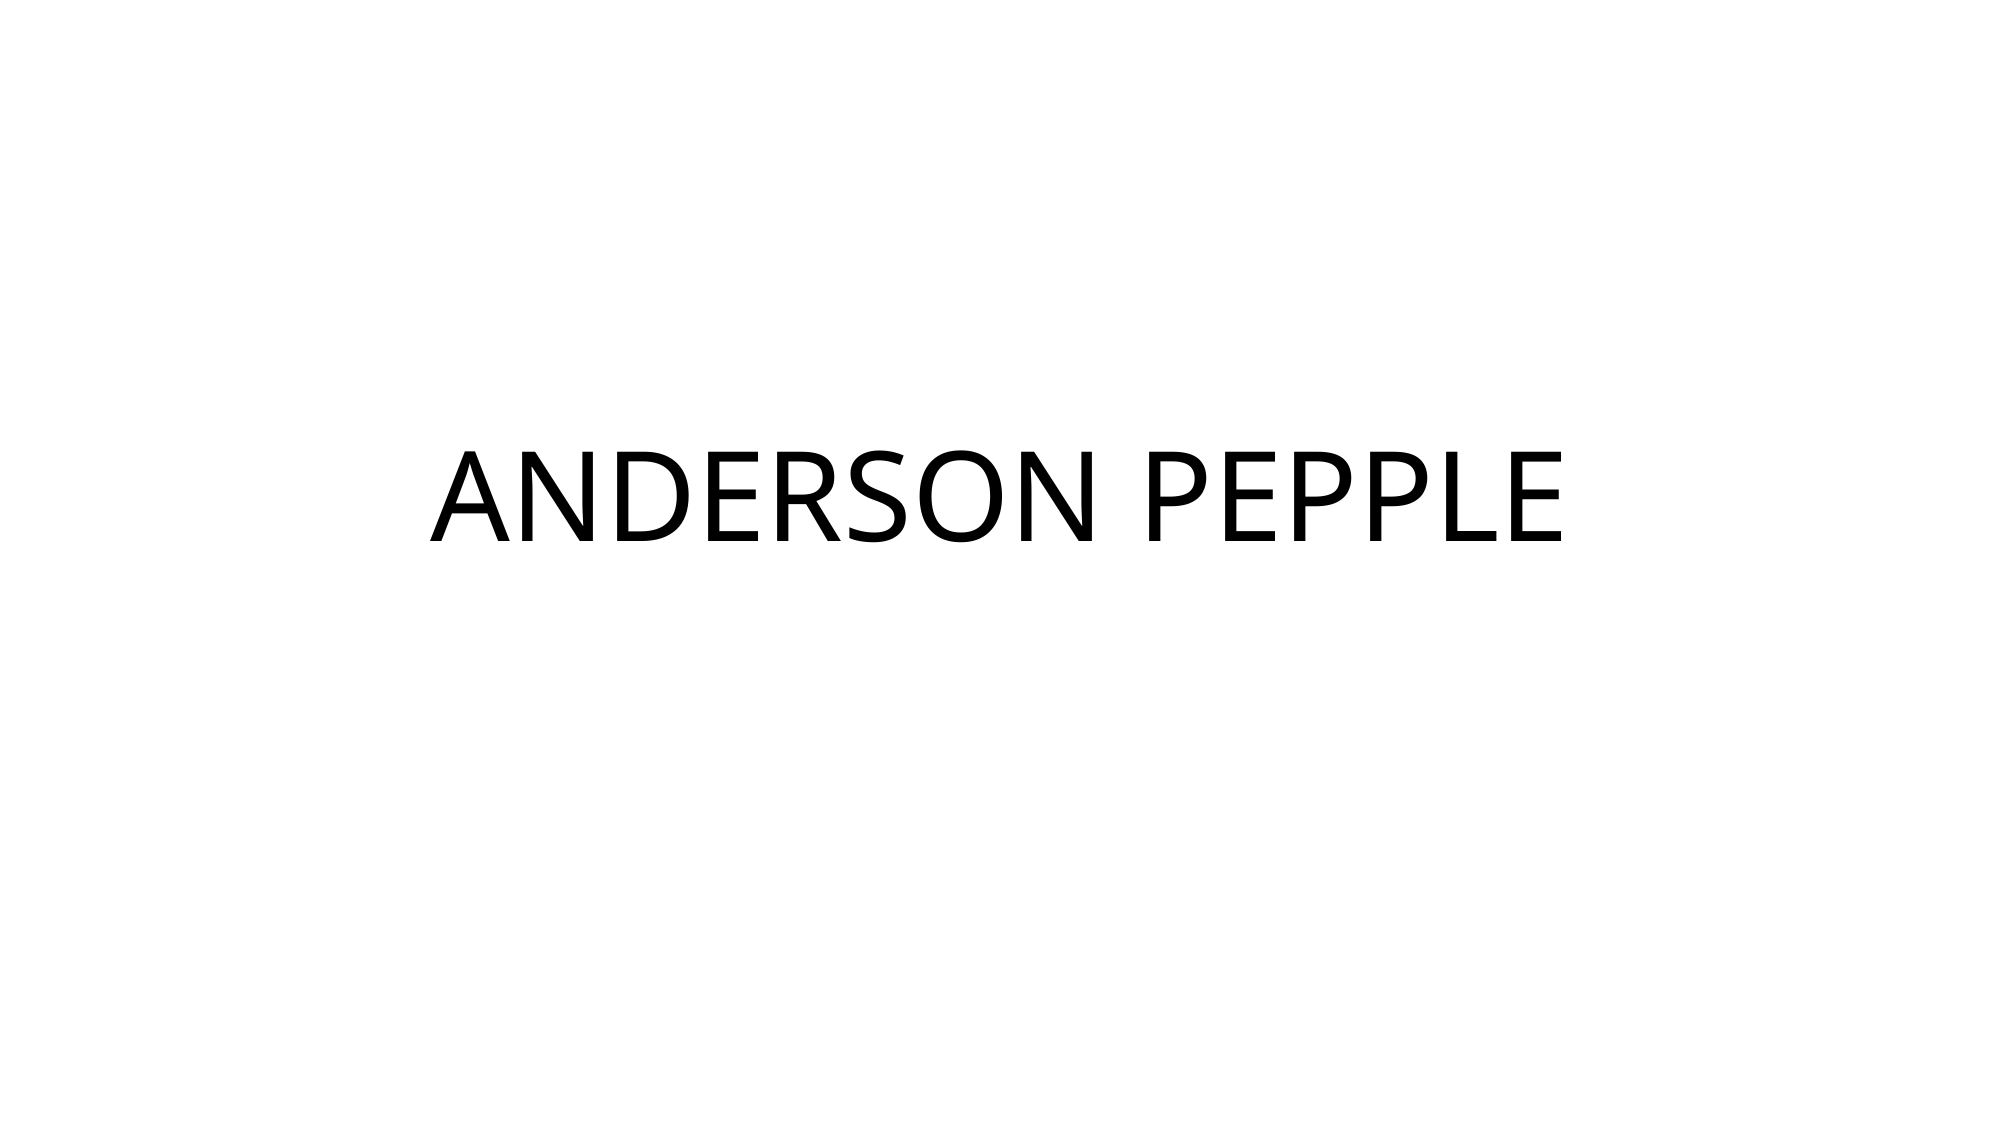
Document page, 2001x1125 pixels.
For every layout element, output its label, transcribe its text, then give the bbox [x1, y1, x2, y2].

title ANDERSON PEPPLE [249, 184, 1750, 576]
